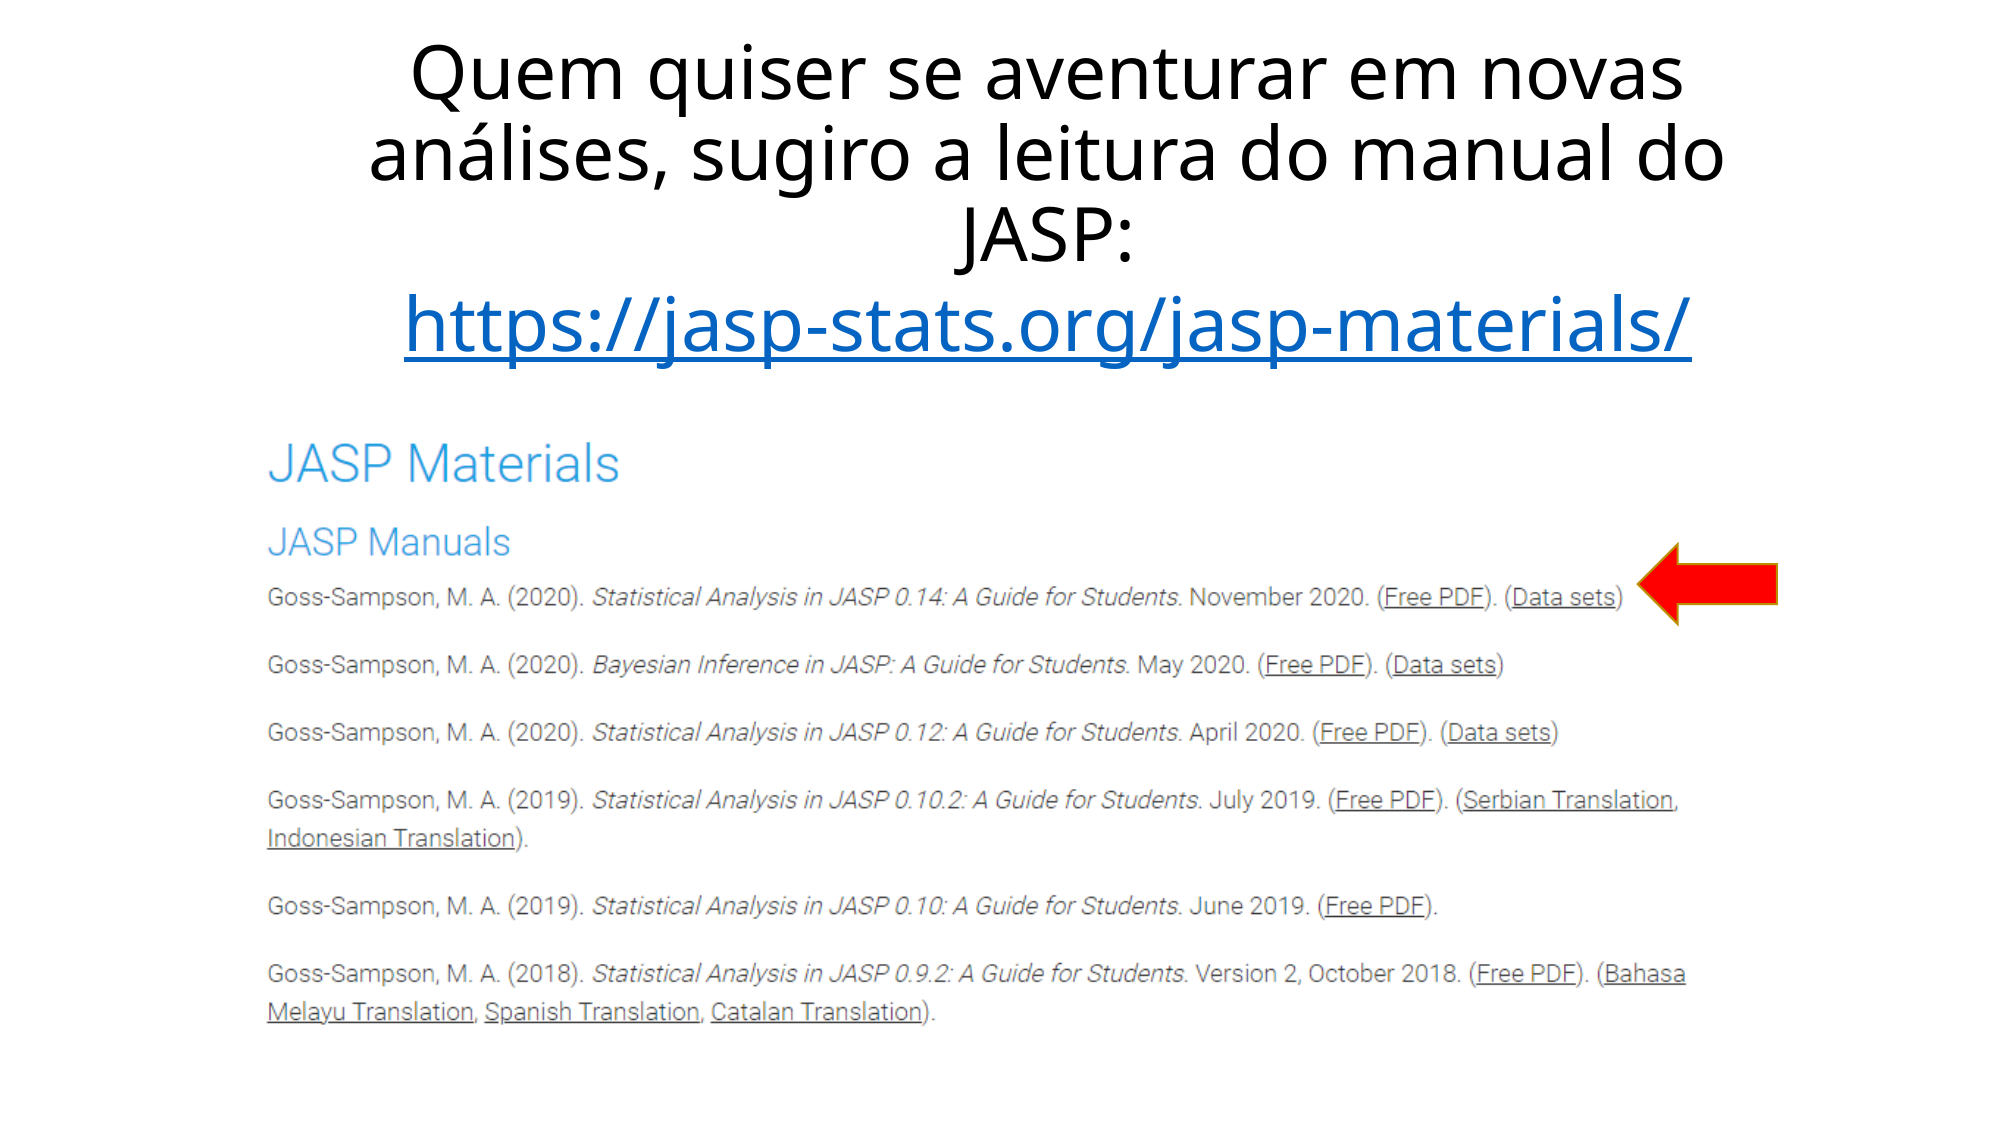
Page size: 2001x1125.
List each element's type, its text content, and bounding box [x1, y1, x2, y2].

picture [199, 363, 1801, 1066]
title Quem quiser se aventurar em novas análises, sugiro a leitura do manual do JASP: https://jasp-stats.org/jasp-materials/ [315, 86, 1781, 363]
